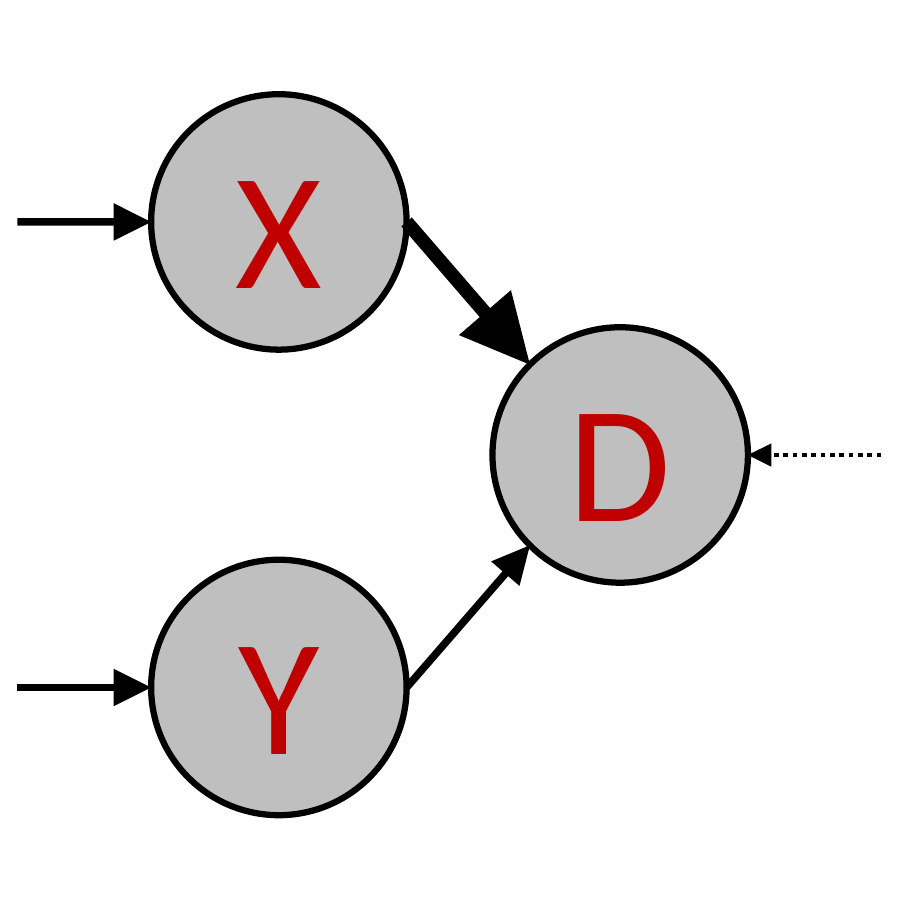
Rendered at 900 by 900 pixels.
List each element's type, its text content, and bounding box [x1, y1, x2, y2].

text_box X [150, 93, 408, 351]
text_box D [491, 326, 749, 584]
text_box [406, 545, 530, 688]
text_box Y [150, 558, 408, 817]
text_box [406, 221, 530, 365]
